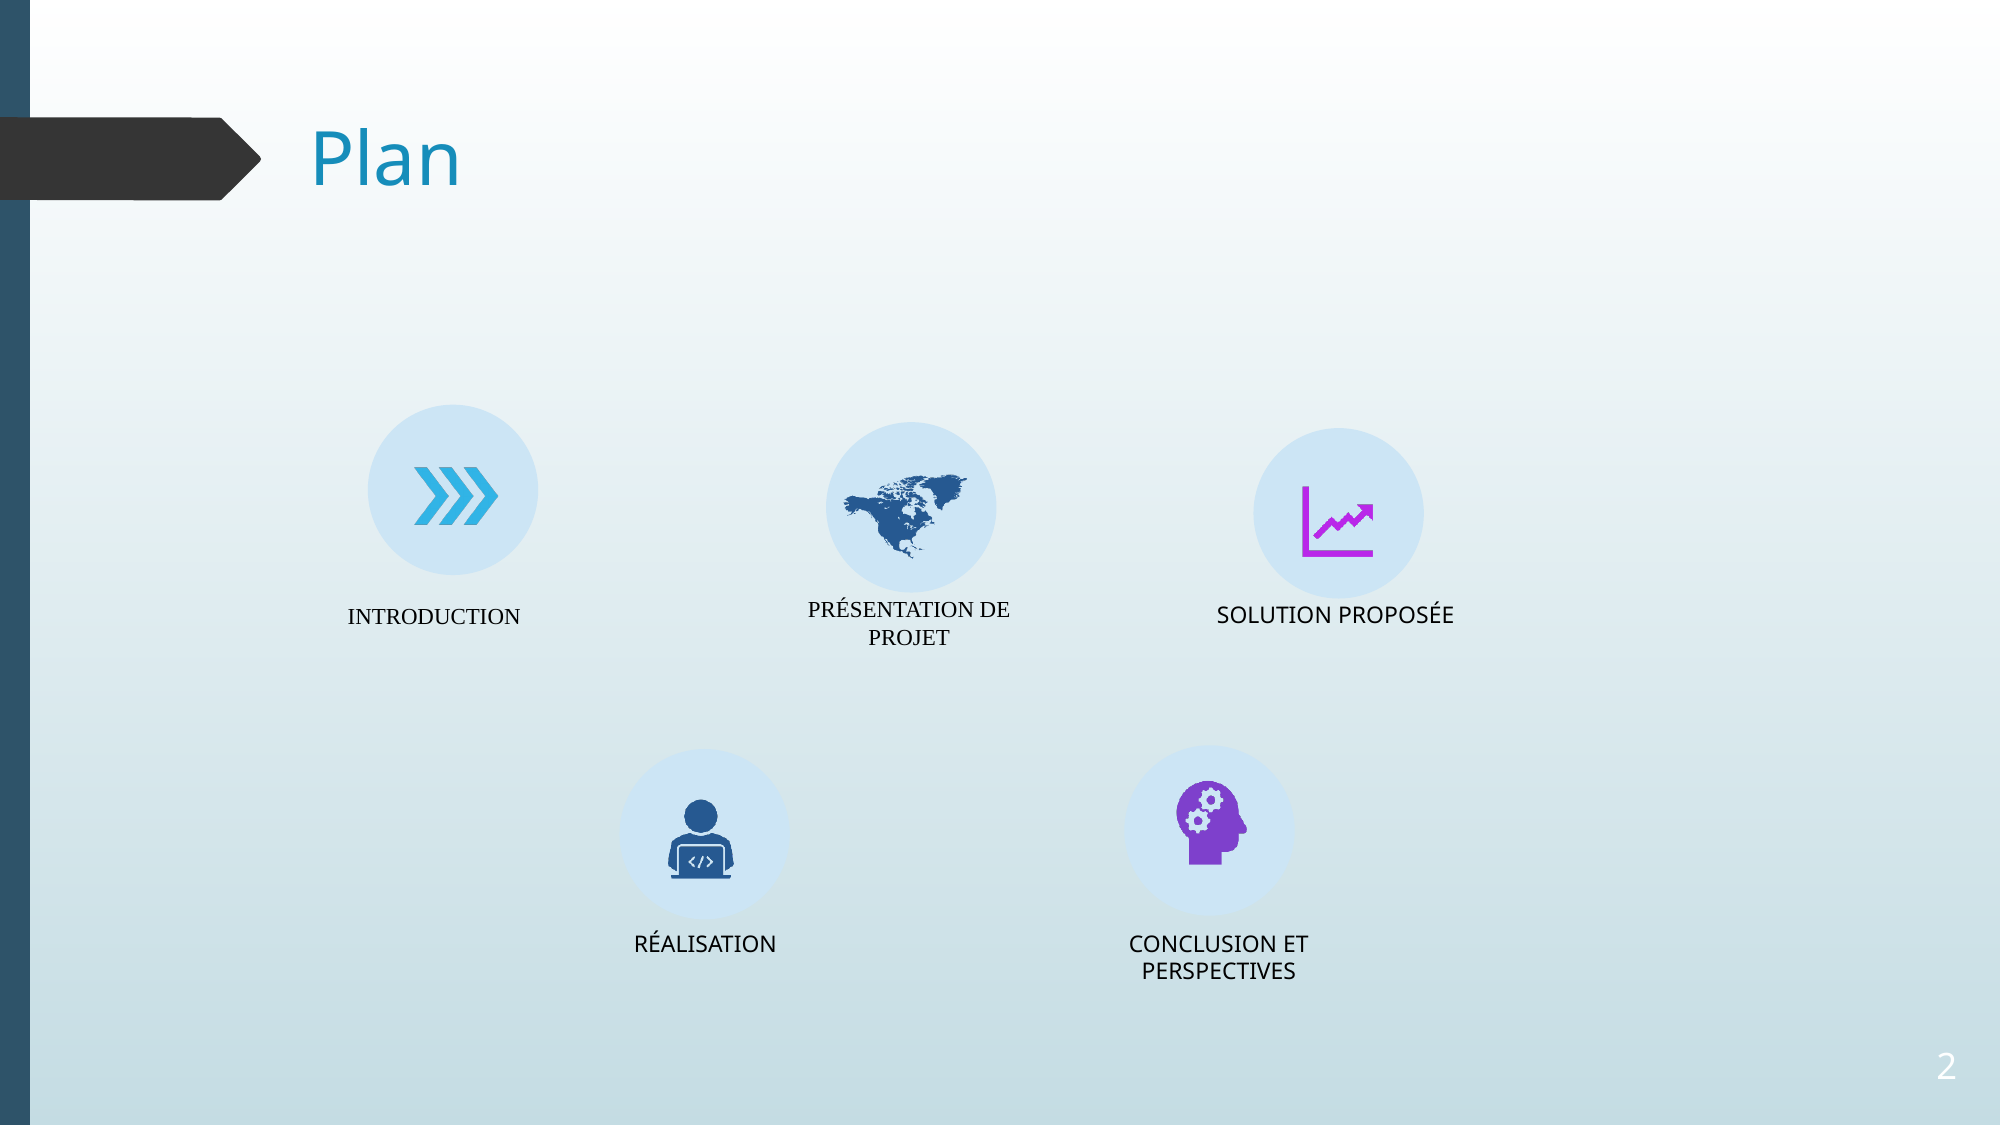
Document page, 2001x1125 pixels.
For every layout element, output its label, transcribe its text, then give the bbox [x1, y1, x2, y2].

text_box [294, 404, 1476, 1006]
slide_number ‹#› [1844, 1036, 1973, 1097]
title Plan [294, 102, 1888, 313]
text_box [0, 0, 30, 117]
text_box [0, 200, 30, 1125]
text_box [0, 117, 262, 201]
text_box [30, 0, 2000, 1125]
